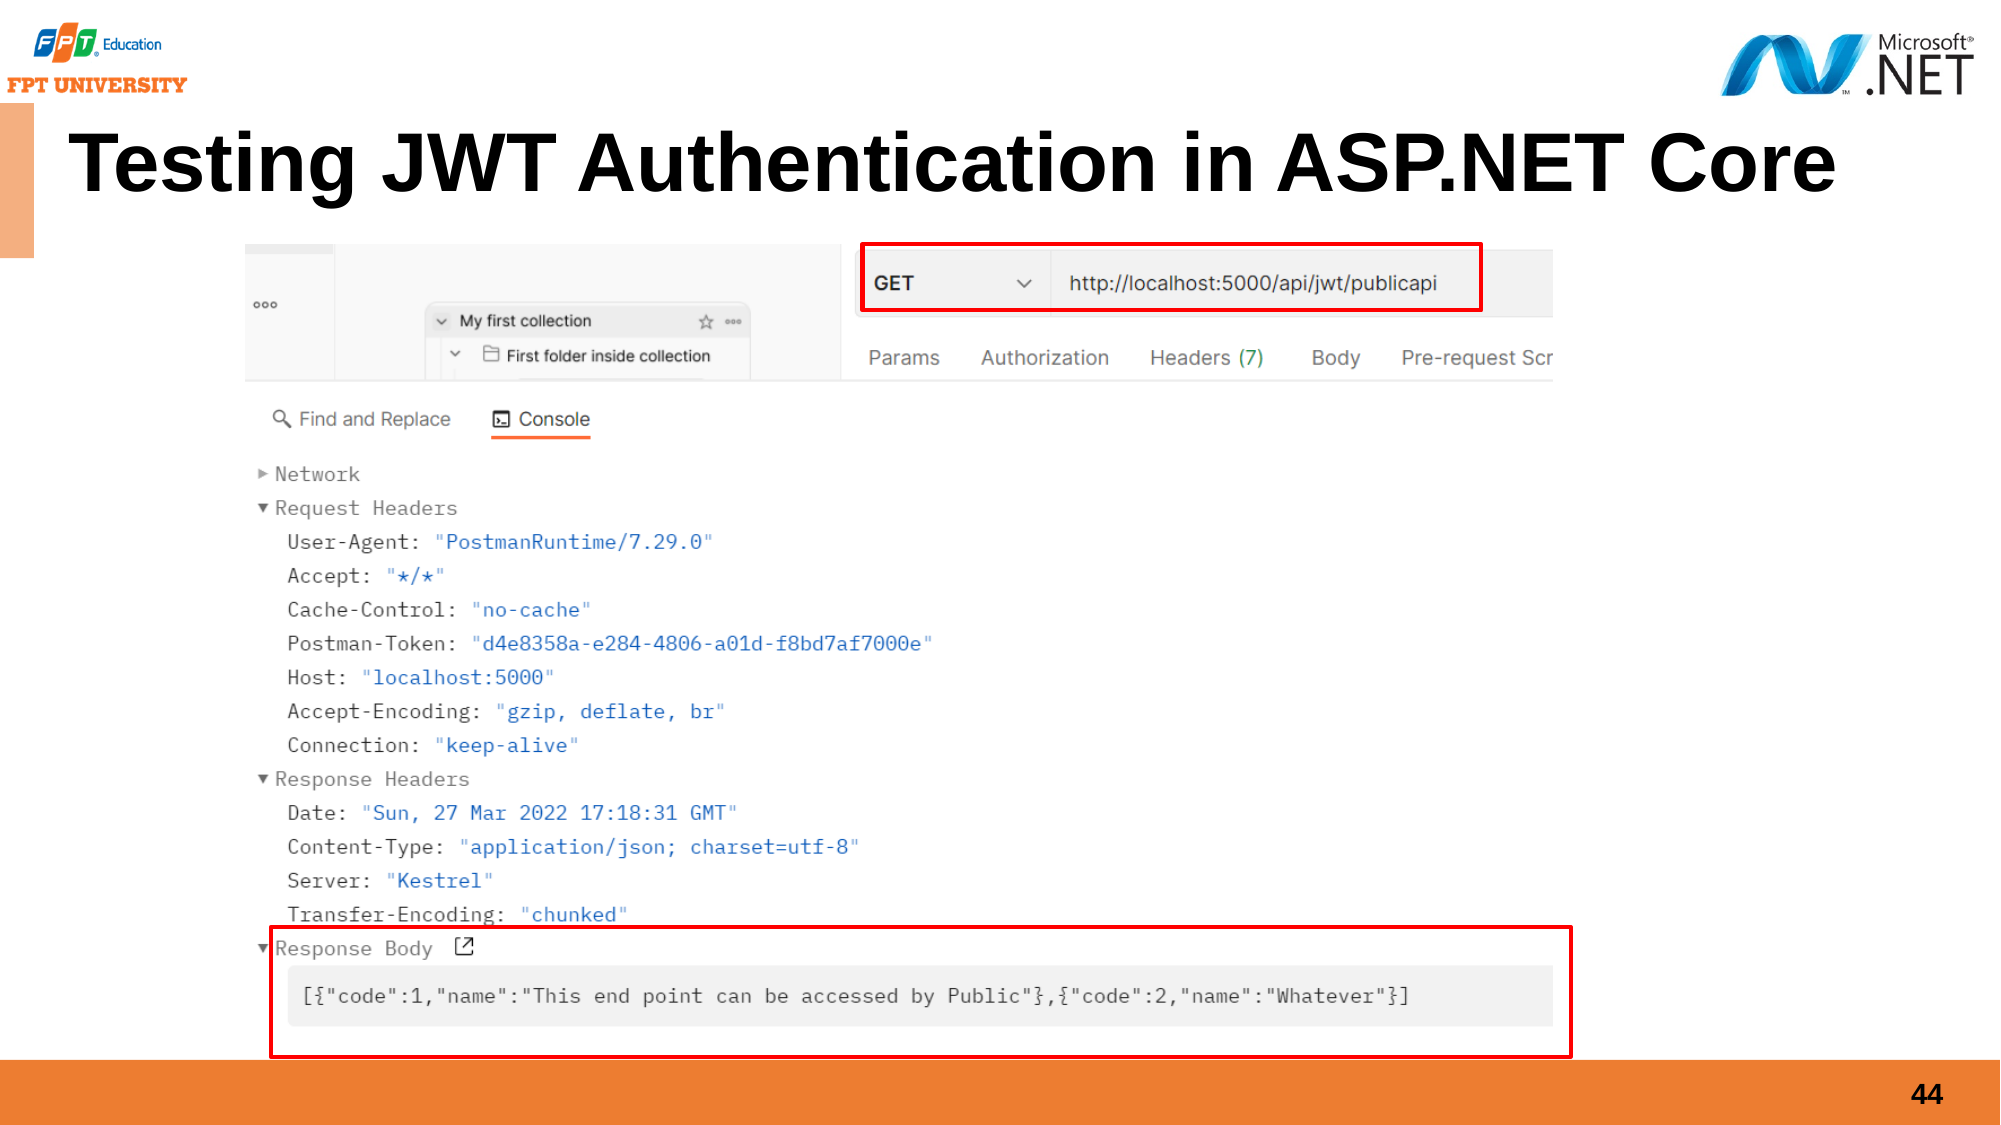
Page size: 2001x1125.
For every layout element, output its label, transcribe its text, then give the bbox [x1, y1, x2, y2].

picture [245, 243, 1553, 1031]
picture [0, 8, 194, 103]
slide_number 44 [1508, 1063, 1959, 1123]
text_box [269, 925, 1573, 1059]
picture [1685, 0, 2001, 129]
title Testing JWT Authentication in ASP.NET Core [53, 111, 2000, 218]
